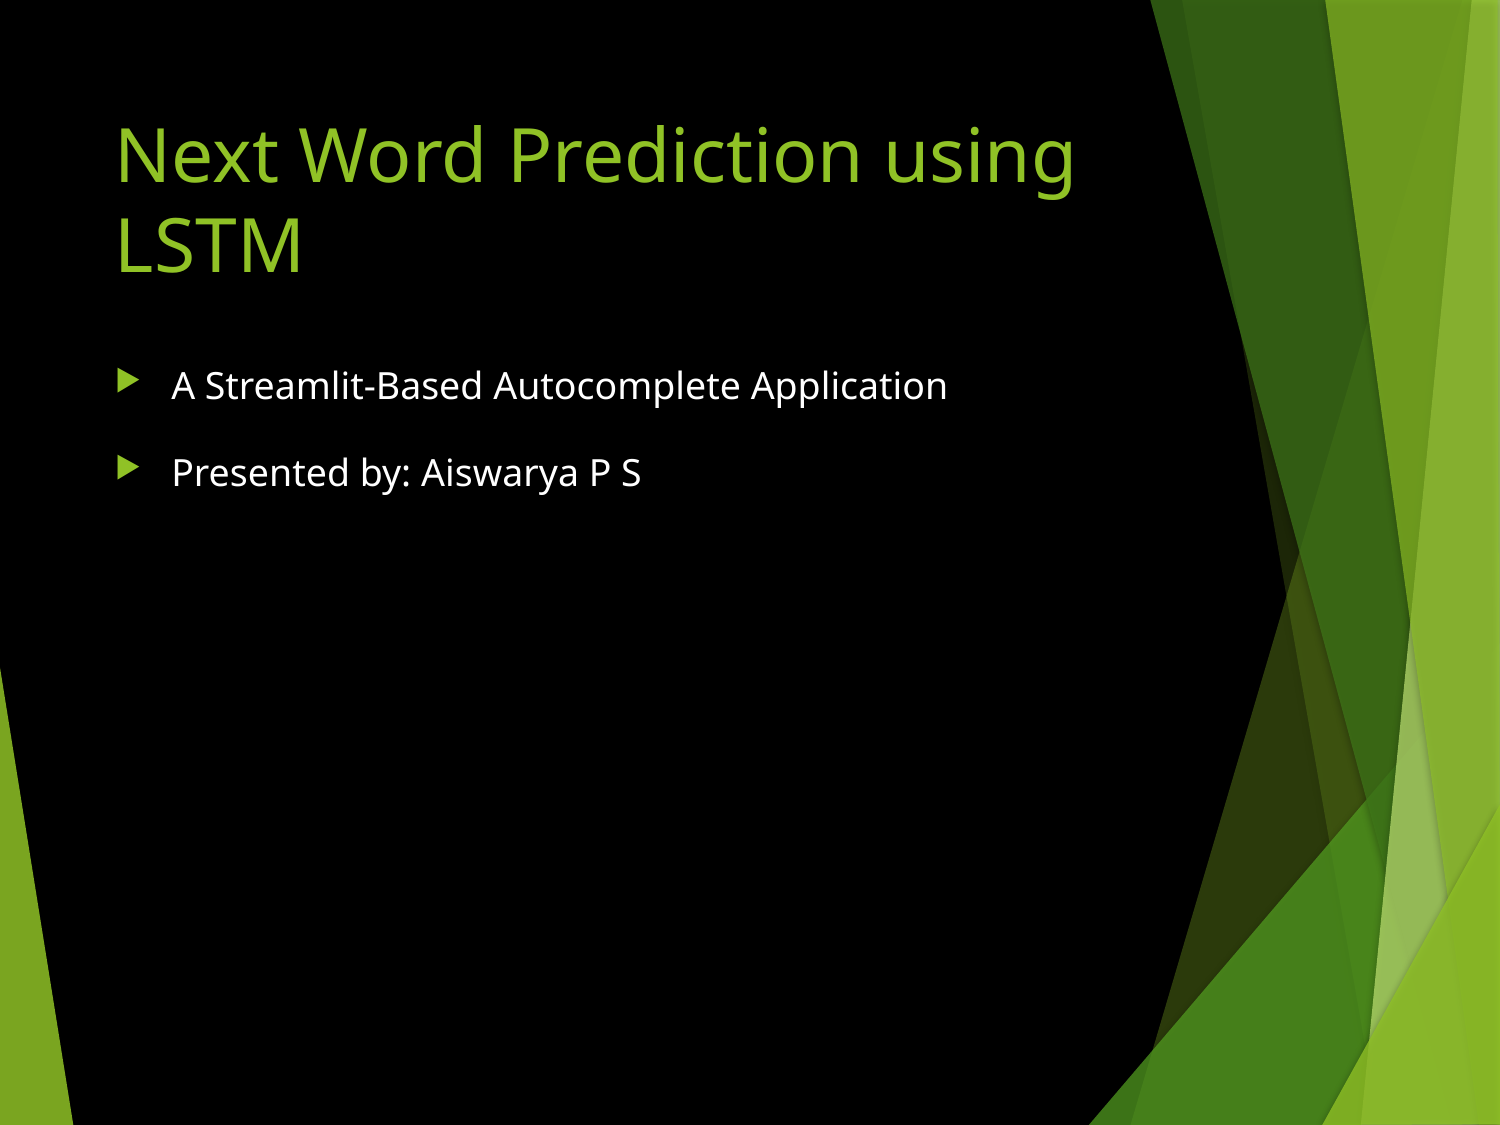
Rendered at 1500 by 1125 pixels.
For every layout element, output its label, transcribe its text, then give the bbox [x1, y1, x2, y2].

list A Streamlit-Based Autocomplete Application Presented by: Aiswarya P S [99, 354, 1142, 992]
title Next Word Prediction using LSTM [99, 99, 1142, 317]
